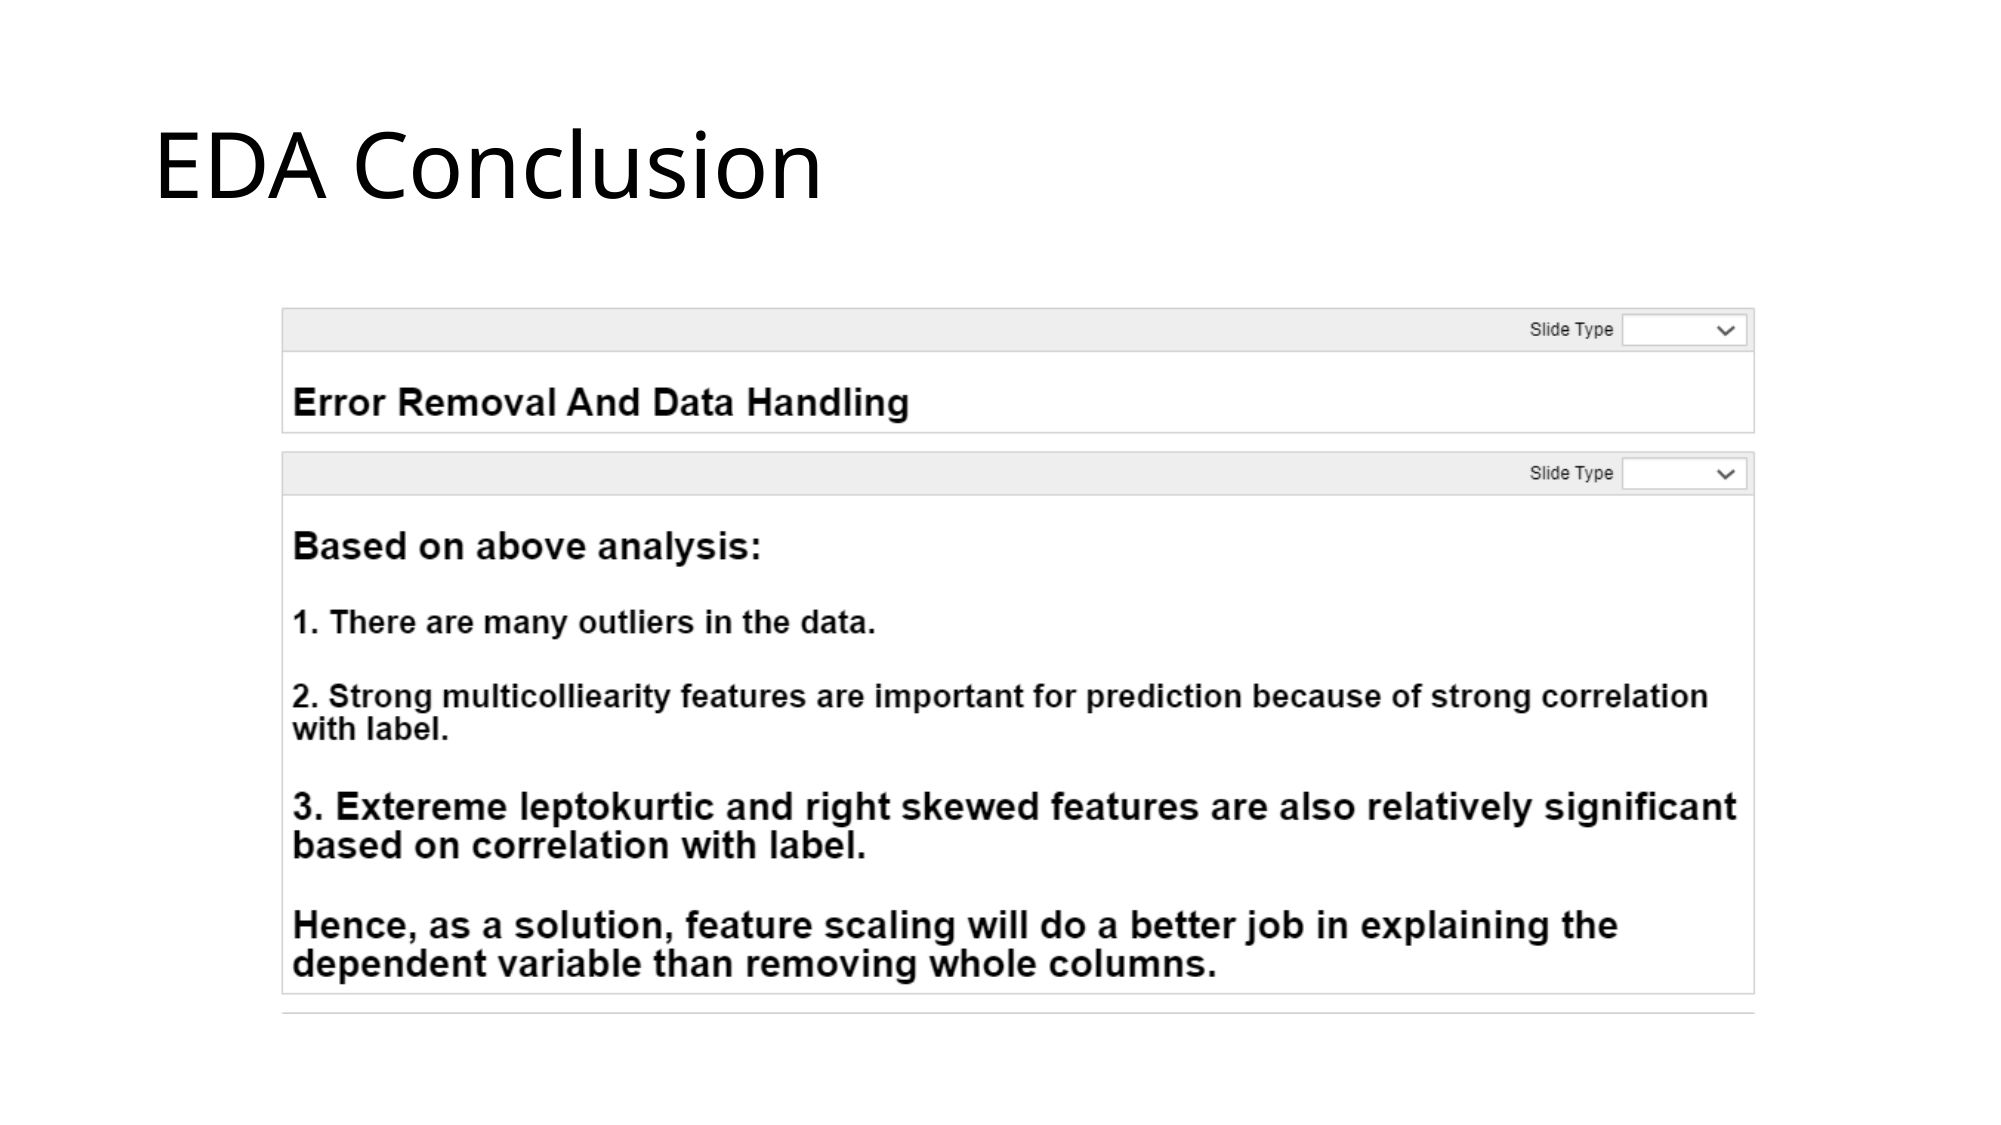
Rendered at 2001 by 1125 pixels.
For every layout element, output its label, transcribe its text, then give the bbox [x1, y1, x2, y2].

title EDA Conclusion [137, 59, 1863, 278]
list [230, 299, 1770, 1014]
